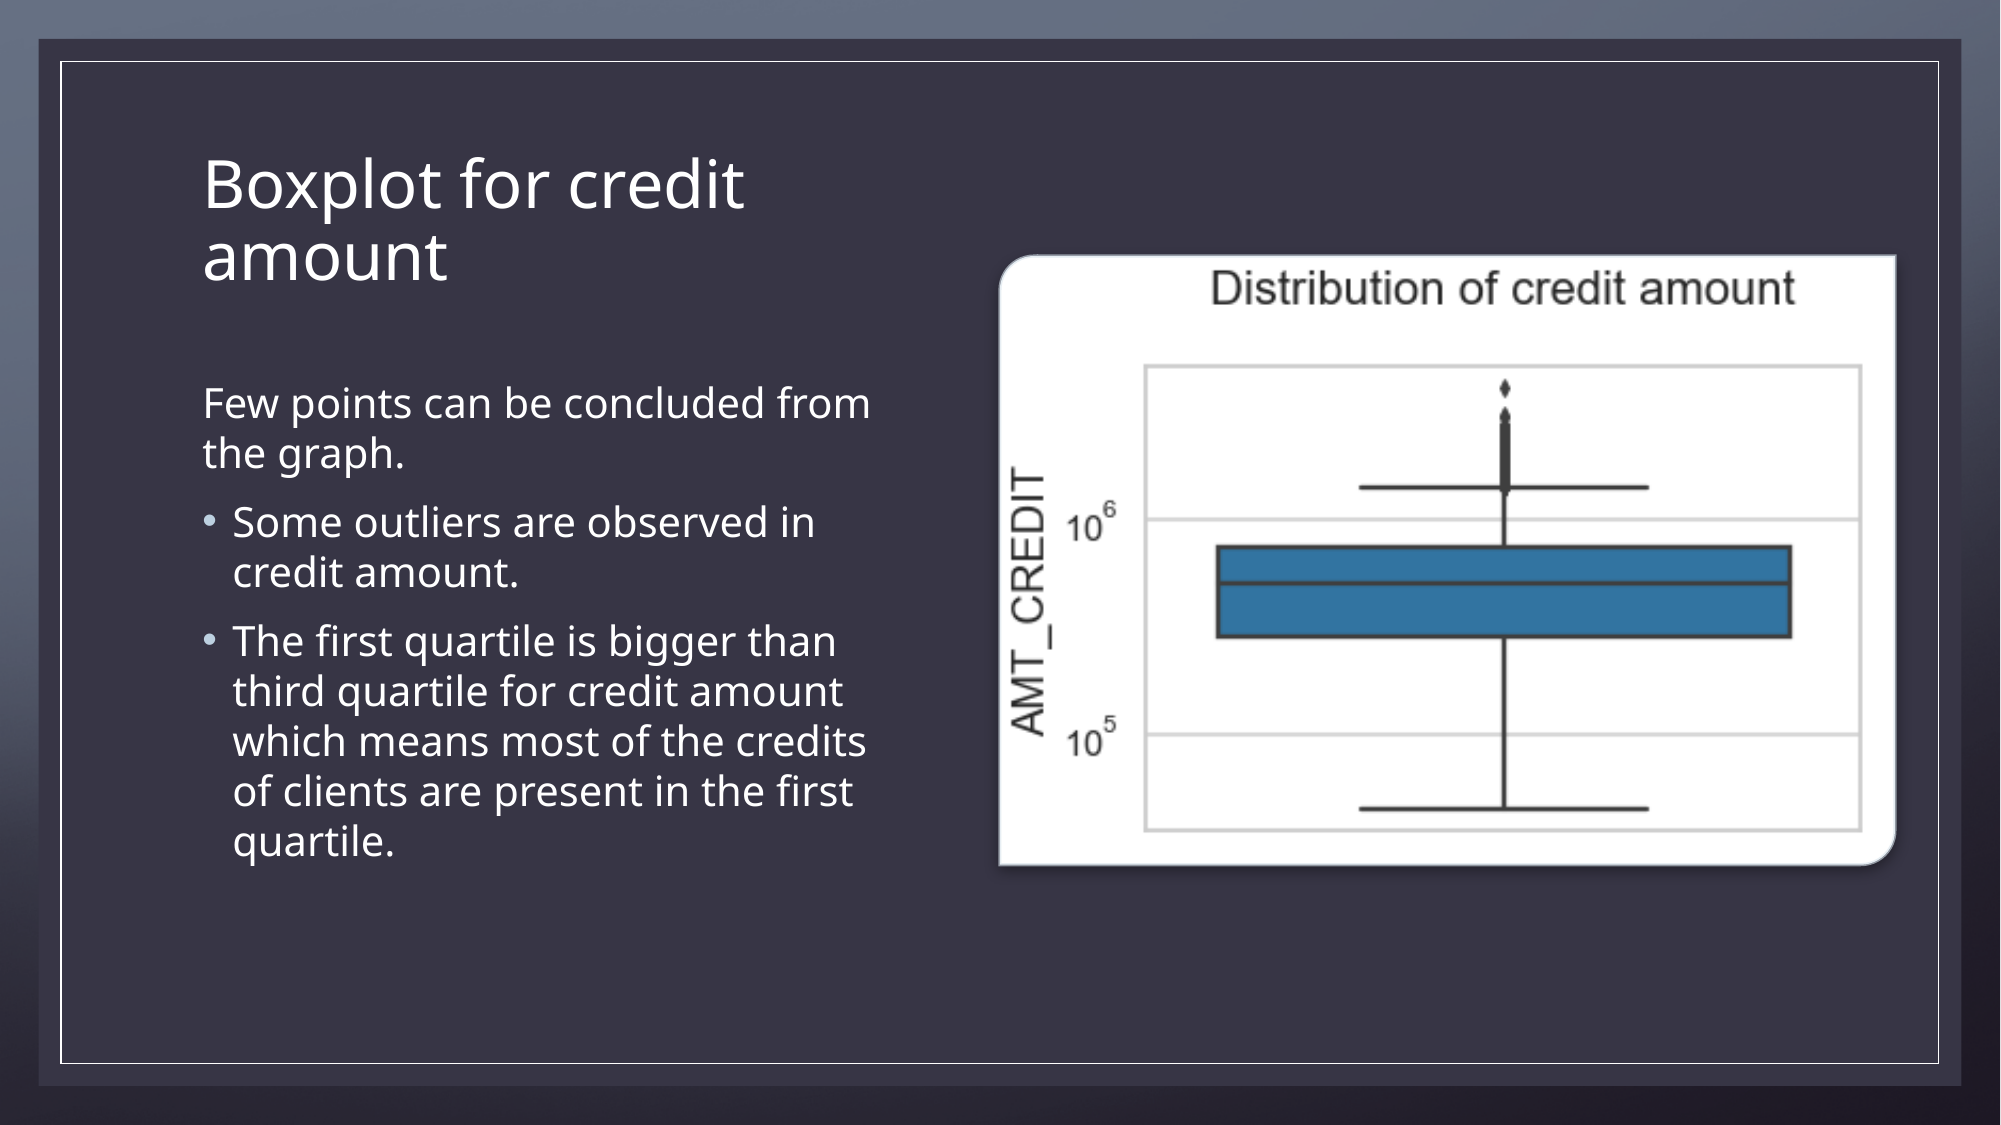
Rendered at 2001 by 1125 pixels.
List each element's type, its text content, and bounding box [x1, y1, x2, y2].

list Few points can be concluded from the graph. Some outliers are observed in credit amount. The first quartile is bigger than third quartile for credit amount which means most of the credits of clients are present in the first quartile. [187, 369, 919, 1020]
picture [999, 256, 1895, 865]
title Boxplot for credit amount [187, 101, 919, 344]
